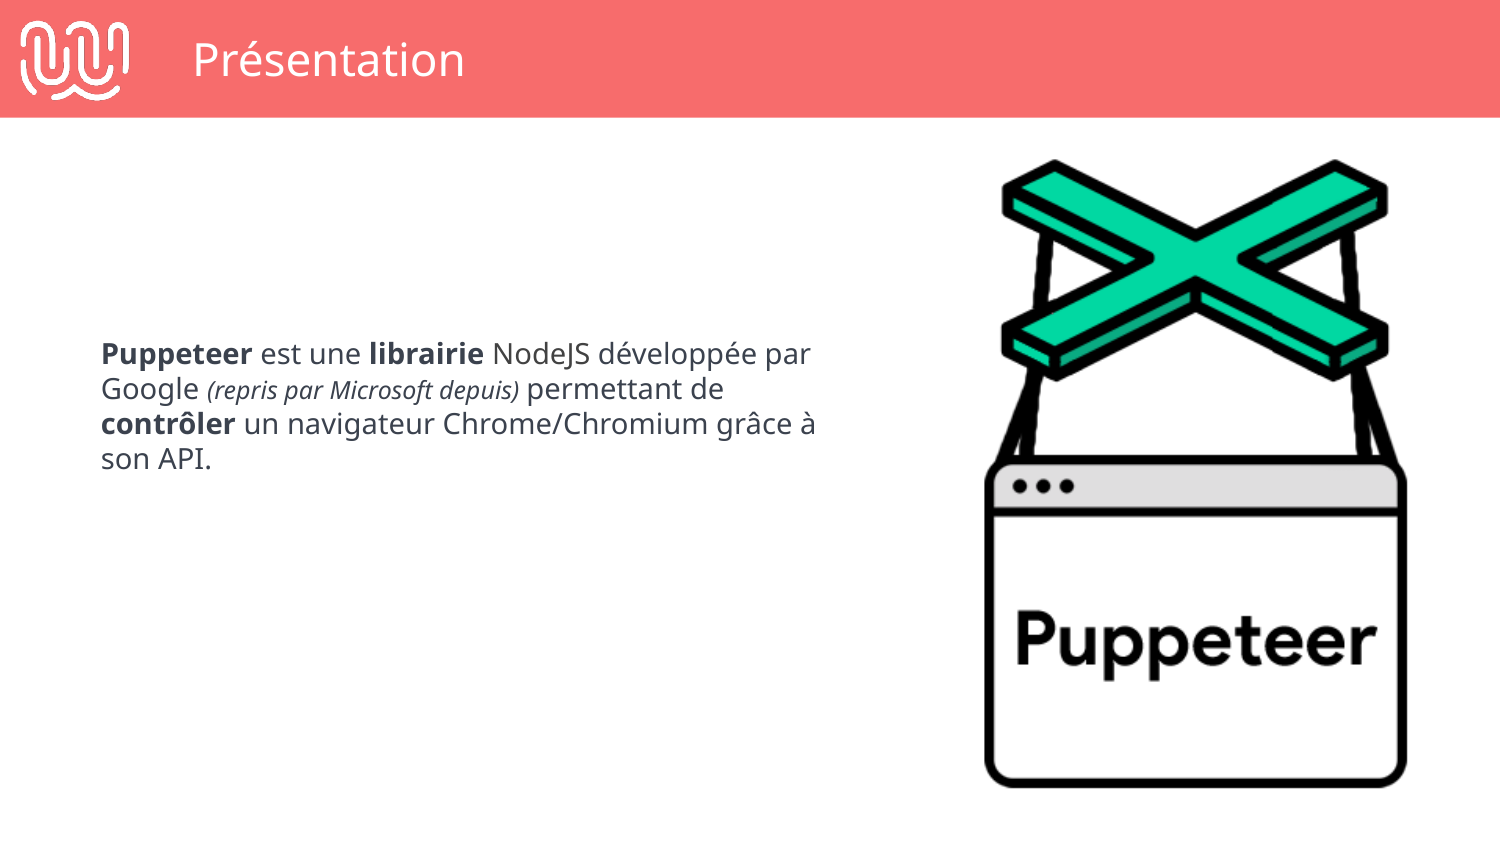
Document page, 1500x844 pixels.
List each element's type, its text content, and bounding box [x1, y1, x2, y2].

picture [20, 20, 134, 101]
picture [968, 144, 1423, 805]
list Puppeteer est une librairie NodeJS développée par Google (repris par Microsoft depuis) permettant de contrôler un navigateur Chrome/Chromium grâce à son API. [77, 335, 856, 788]
title Présentation [192, 0, 1039, 118]
